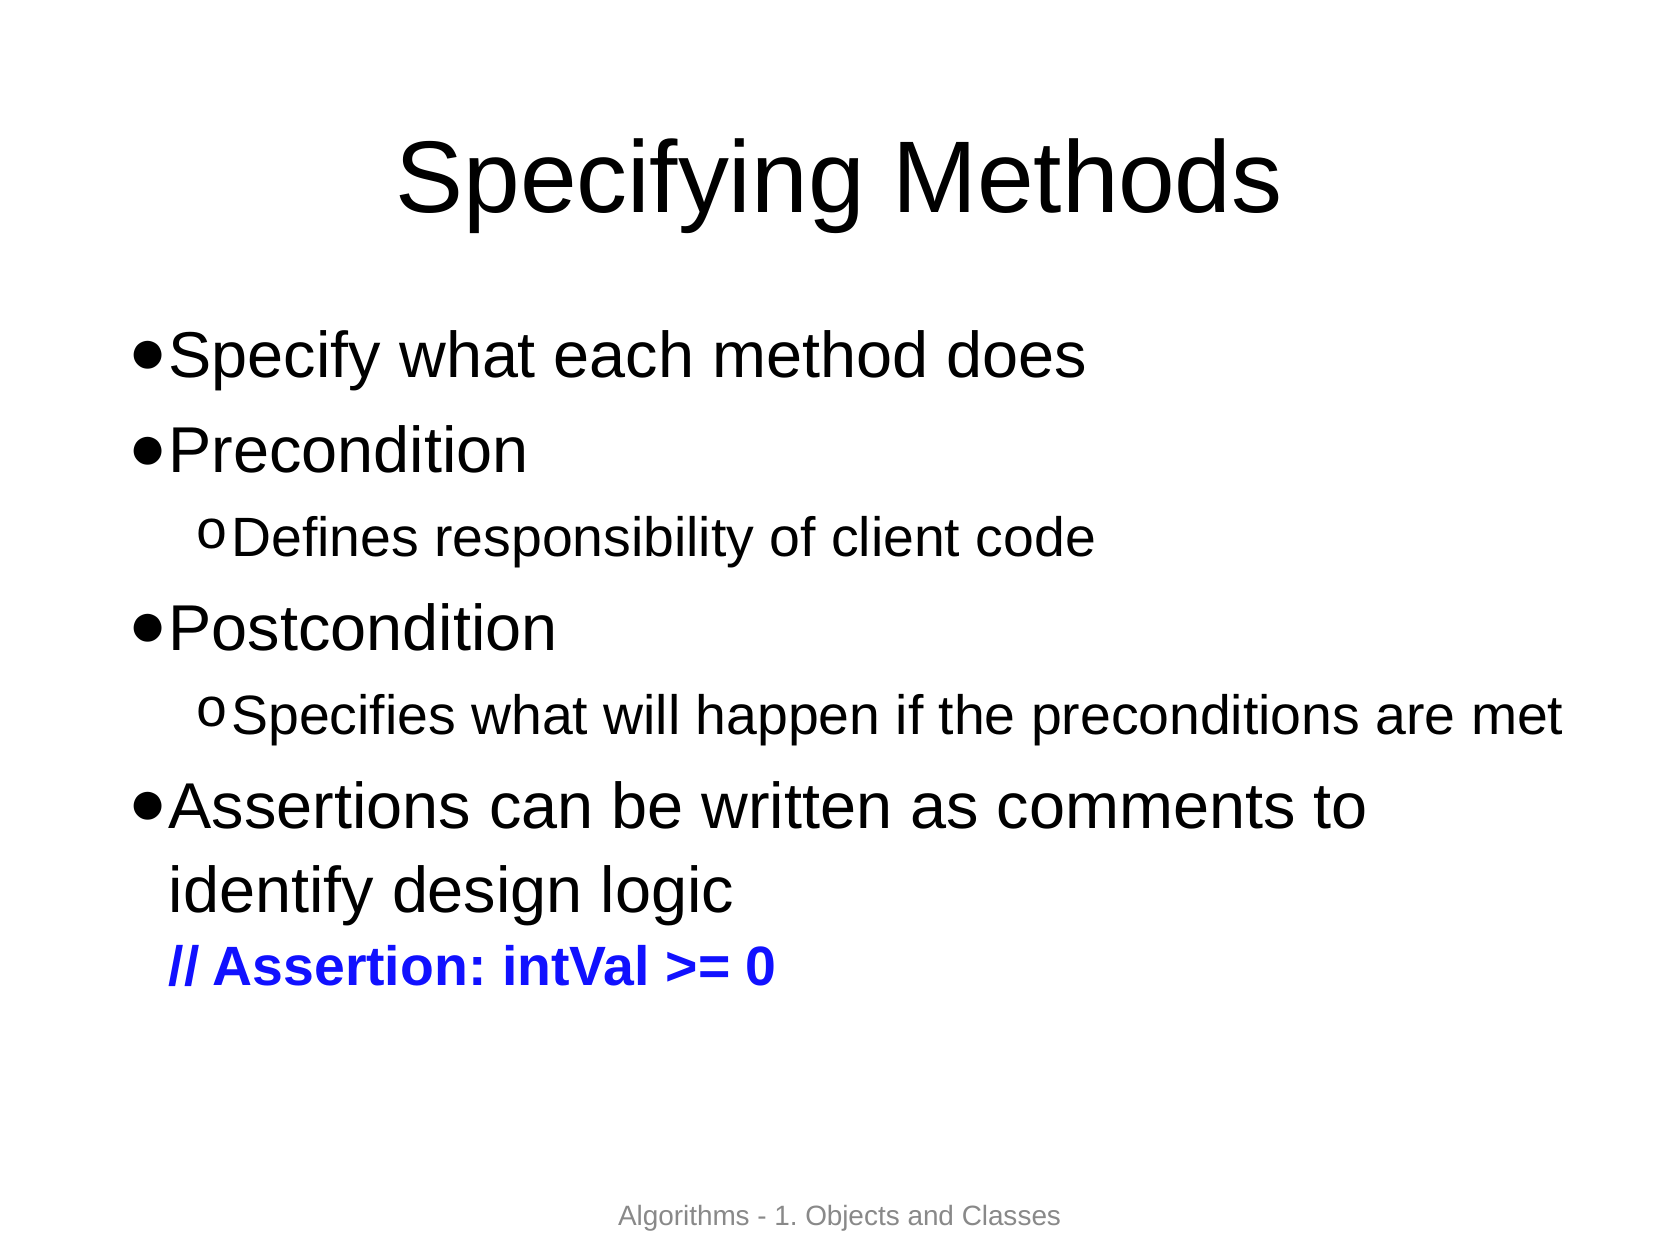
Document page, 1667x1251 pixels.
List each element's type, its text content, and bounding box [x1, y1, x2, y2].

text_box Specify what each method does Precondition Defines responsibility of client code Postcondition Specifies what will happen if the preconditions are met Assertions can be written as comments to identify design logic // Assertion: intVal >= 0 [100, 300, 1579, 1121]
text_box Algorithms - 1. Objects and Classes [586, 1166, 1093, 1250]
title Specifying Methods [100, 58, 1579, 263]
